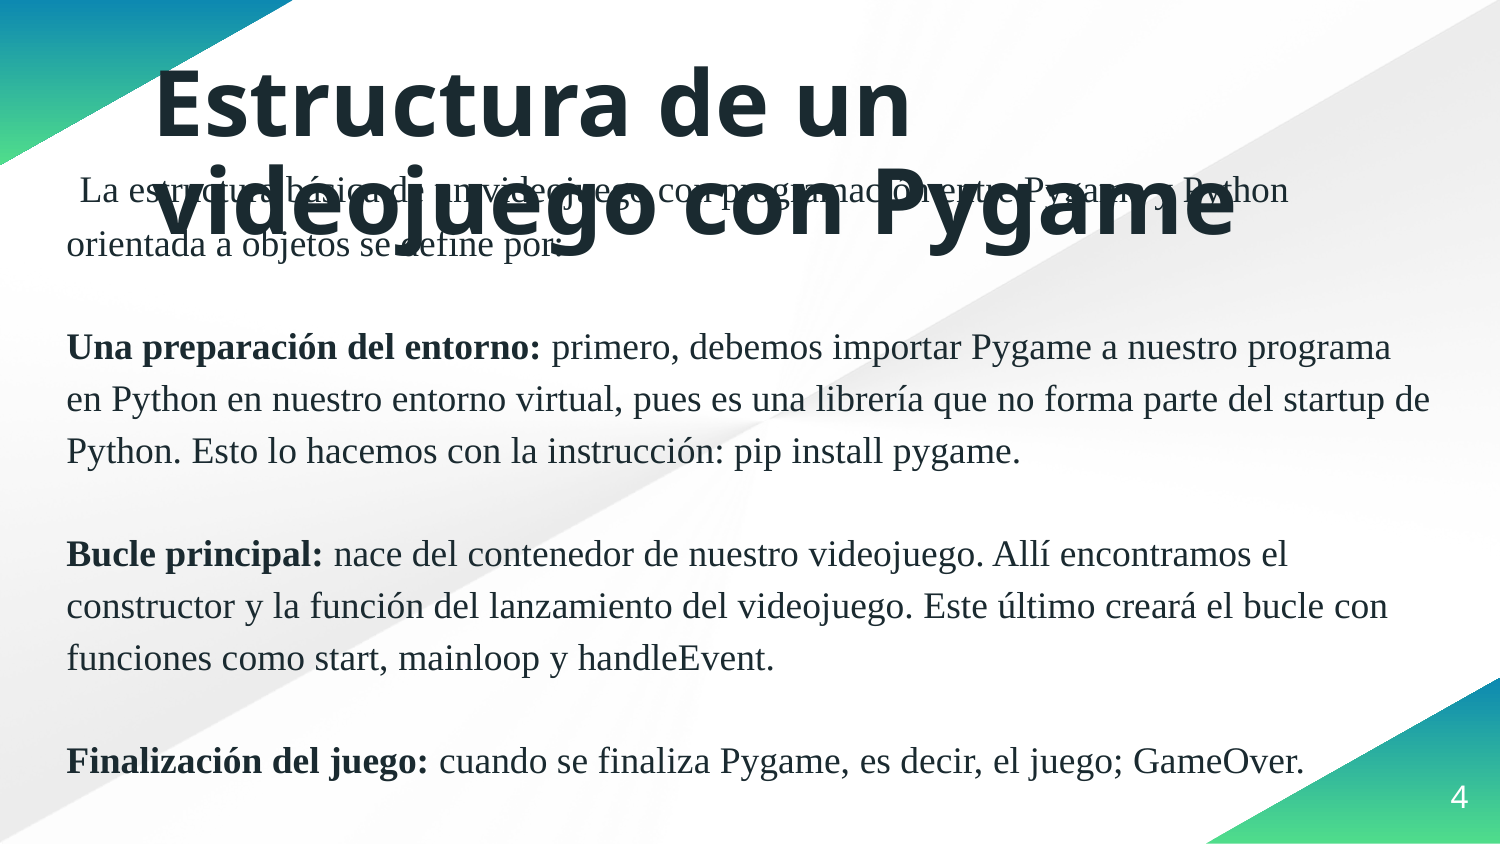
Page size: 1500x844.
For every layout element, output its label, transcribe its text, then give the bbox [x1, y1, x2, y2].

title Estructura de un videojuego con Pygame [152, 57, 1405, 143]
slide_number 4 [1378, 766, 1469, 832]
subtitle La estructura básica de un videojuego con programación entre Pygame y Python orientada a objetos se define por: Una preparación del entorno: primero, debemos importar Pygame a nuestro programa en Python en nuestro entorno virtual, pues es una librería que no forma parte del startup de Python. Esto lo hacemos con la instrucción: pip install pygame. Bucle principal: nace del contenedor de nuestro videojuego. Allí encontramos el constructor y la función del lanzamiento del videojuego. Este último creará el bucle con funciones como start, mainloop y handleEvent. Finalización del juego: cuando se finaliza Pygame, es decir, el juego; GameOver. [66, 143, 1434, 754]
